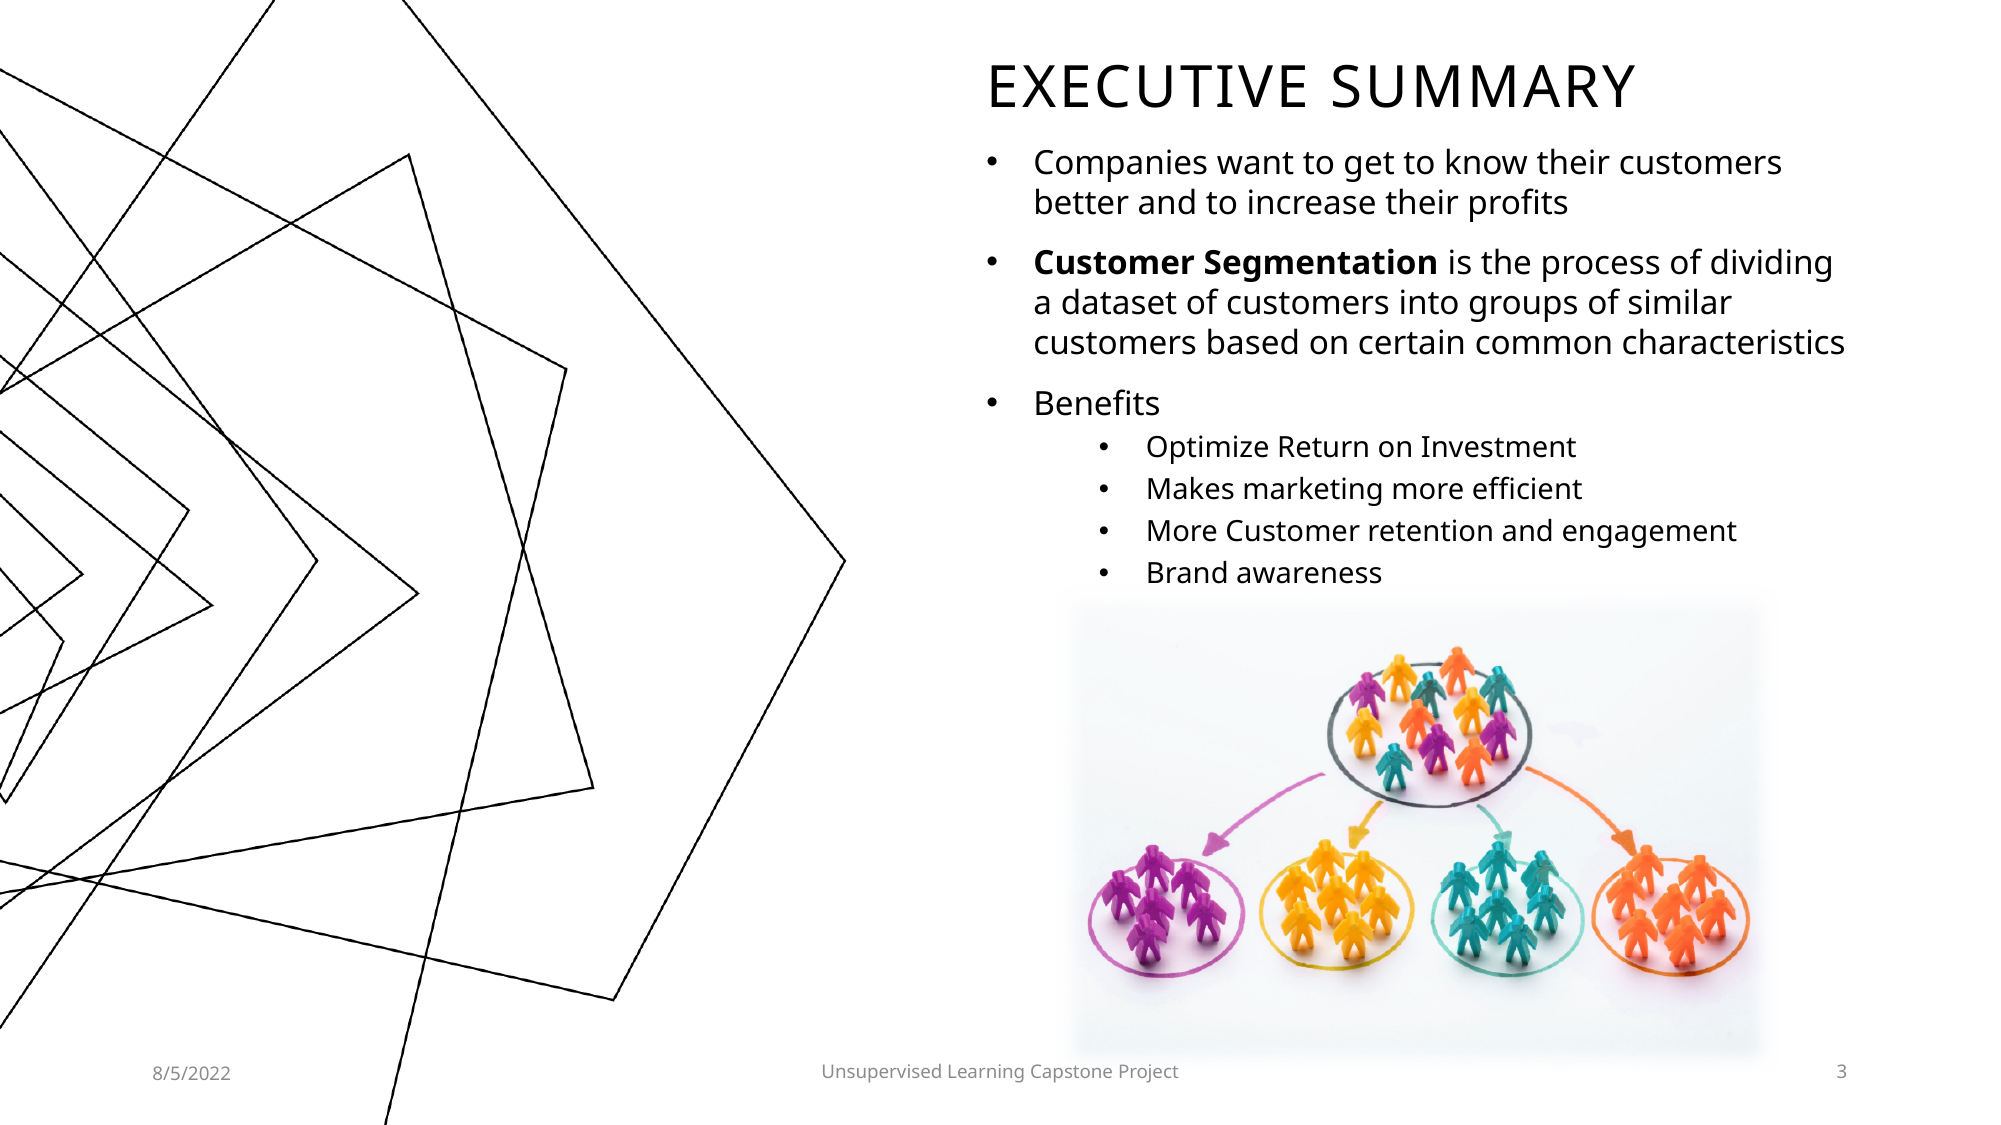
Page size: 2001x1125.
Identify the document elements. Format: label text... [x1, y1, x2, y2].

footer Unsupervised Learning Capstone Project [662, 1042, 1338, 1103]
picture [1055, 585, 1779, 1073]
list Companies want to get to know their customers better and to increase their profits Customer Segmentation is the process of dividing a dataset of customers into groups of similar customers based on certain common characteristics Benefits Optimize Return on Investment Makes marketing more efficient More Customer retention and engagement Brand awareness [971, 133, 1863, 731]
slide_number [137, 1042, 588, 1103]
title Executive Summary [971, 49, 1863, 133]
picture [0, 0, 893, 1125]
slide_number 3 [1412, 1042, 1863, 1103]
